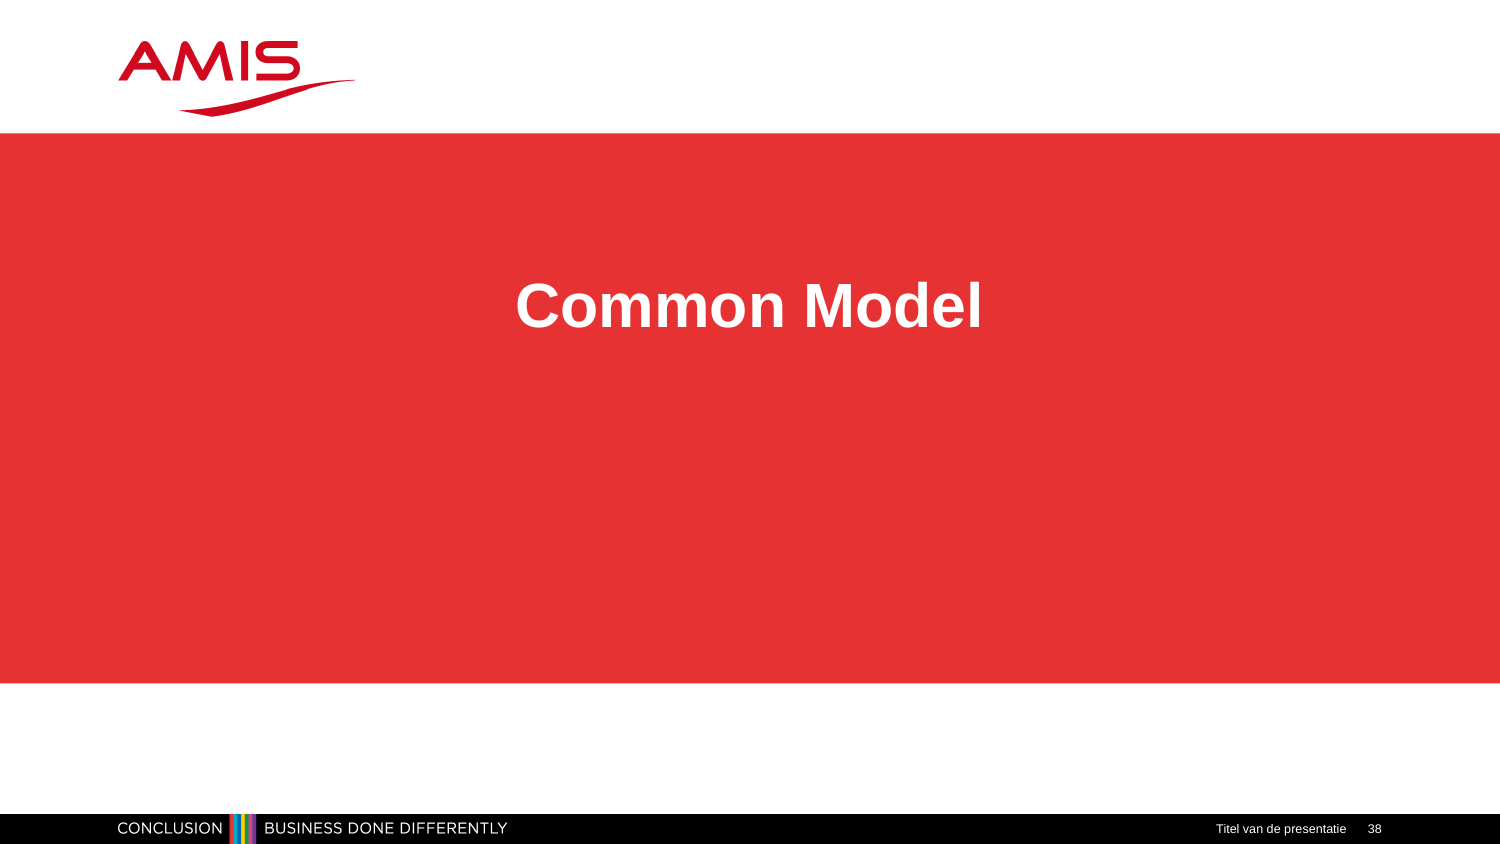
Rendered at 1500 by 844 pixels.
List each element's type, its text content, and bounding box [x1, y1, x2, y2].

footer Titel van de presentatie [814, 820, 1347, 839]
title Common Model [118, 183, 1382, 597]
picture [239, 814, 1500, 844]
slide_number 38 [1358, 820, 1382, 839]
picture [106, 17, 579, 125]
picture [0, 814, 236, 844]
